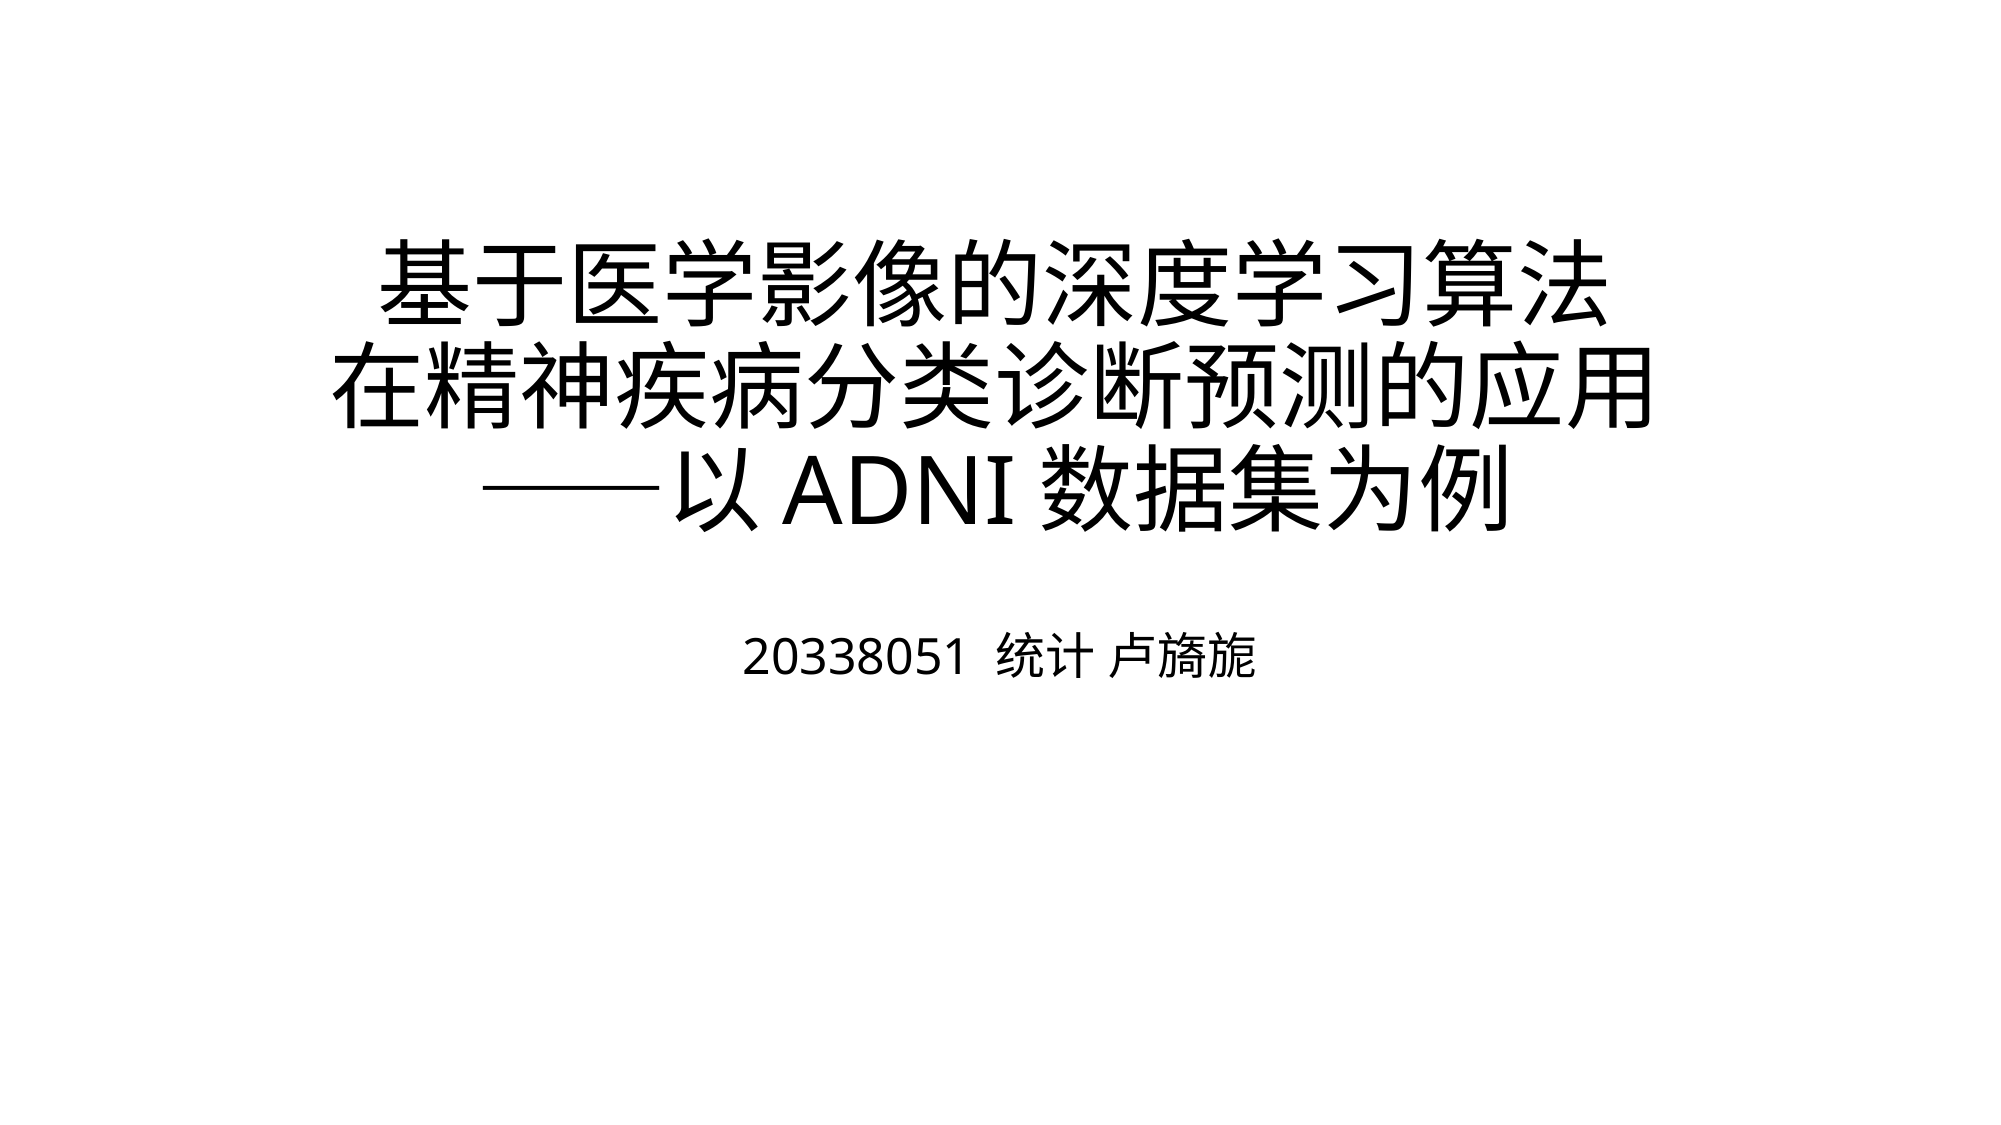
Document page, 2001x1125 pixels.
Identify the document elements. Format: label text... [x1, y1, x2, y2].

title 基于医学影像的深度学习算法 在精神疾病分类诊断预测的应用 ——以ADNI数据集为例 [239, 229, 1750, 553]
subtitle 20338051 统计 卢旖旎 [249, 623, 1750, 896]
